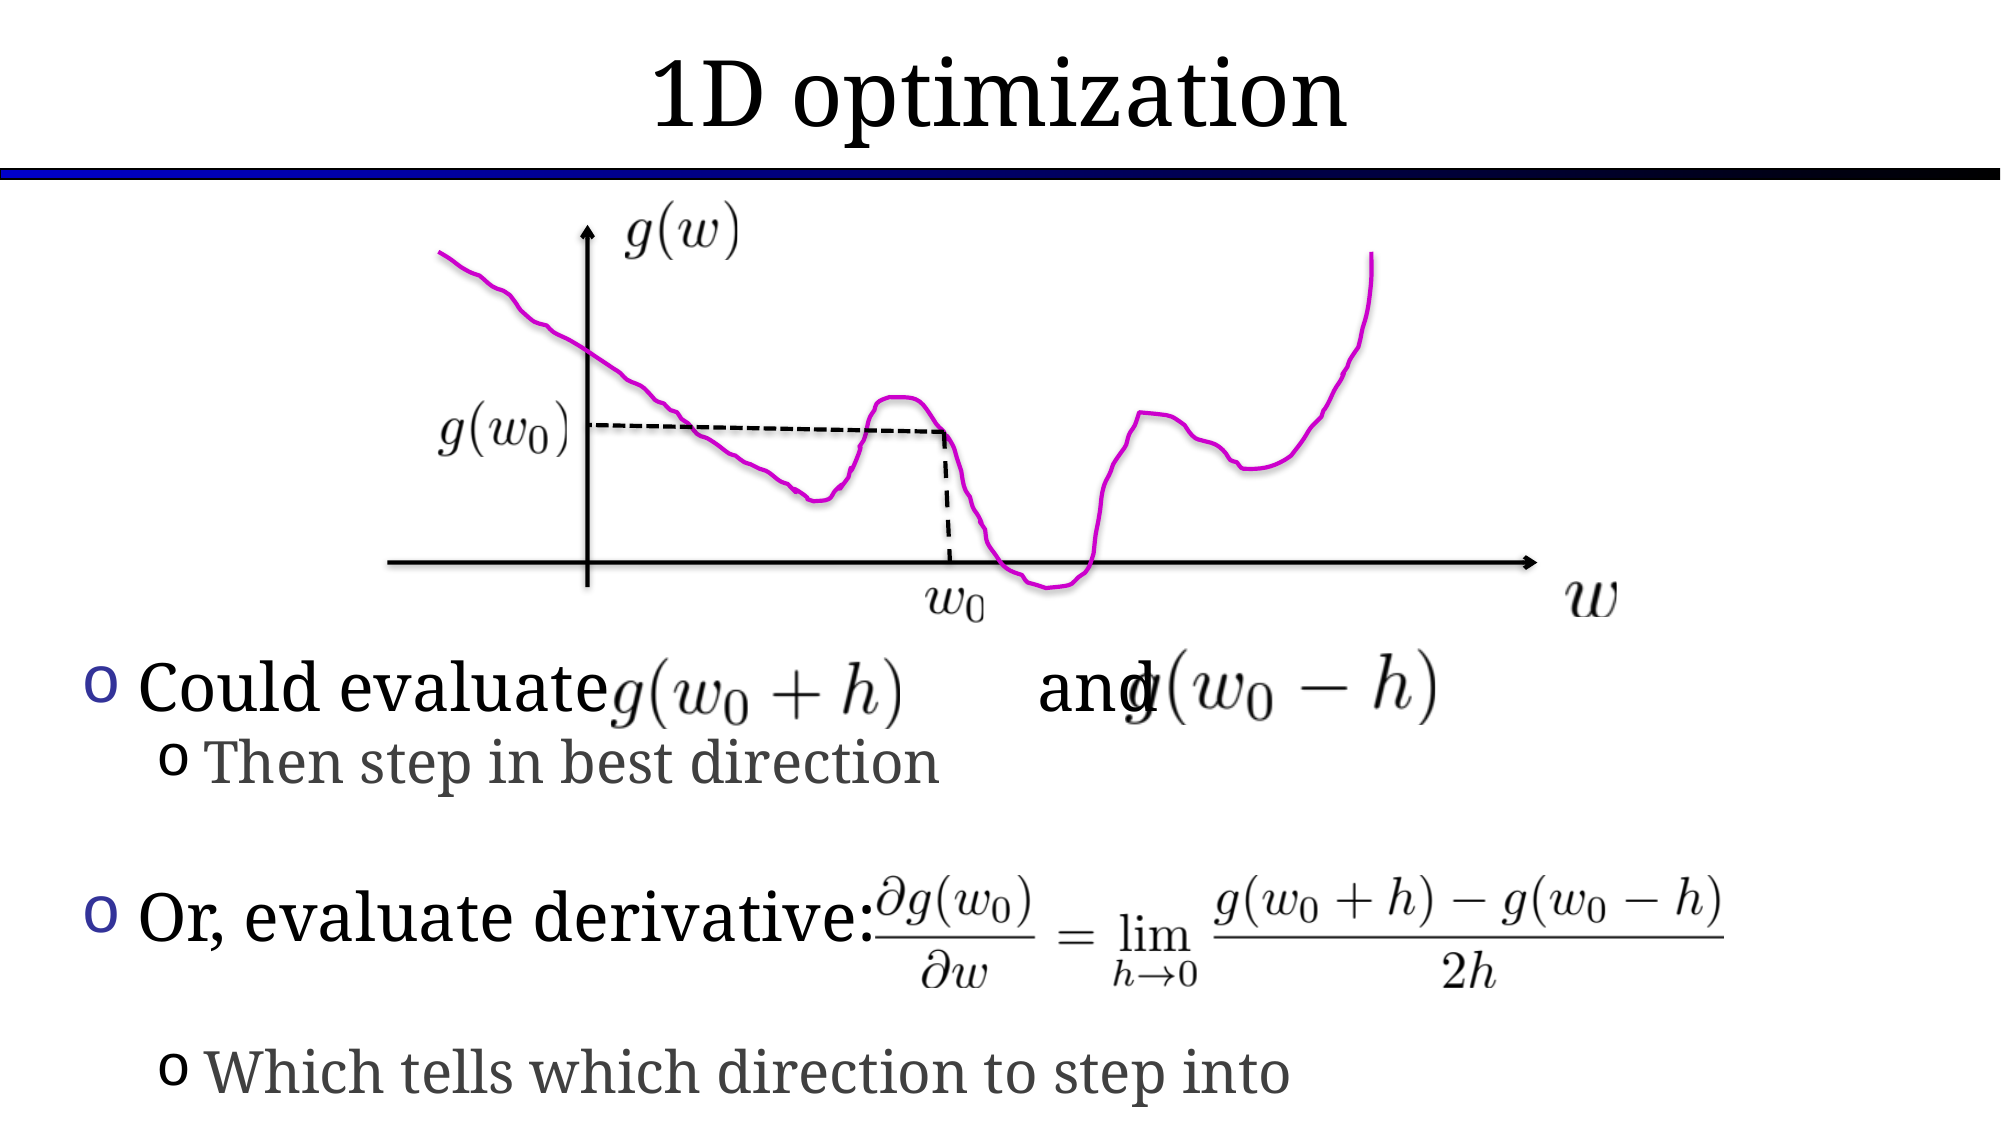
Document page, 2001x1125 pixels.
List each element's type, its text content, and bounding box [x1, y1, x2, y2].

text_box [813, 427, 827, 432]
text_box [780, 426, 794, 432]
text_box [746, 425, 760, 431]
text_box [914, 429, 928, 434]
text_box [944, 490, 950, 508]
text_box [387, 560, 580, 565]
picture [610, 656, 901, 729]
text_box 1D optimization [0, 0, 2000, 184]
picture [437, 399, 567, 457]
text_box Could evaluate and Then step in best direction Or, evaluate derivative: Which tells which direction to step into [66, 637, 1934, 1100]
text_box [942, 431, 947, 449]
text_box [847, 427, 861, 433]
text_box [594, 560, 944, 565]
picture [624, 199, 738, 260]
text_box [437, 249, 1374, 591]
text_box [646, 424, 659, 429]
text_box [629, 423, 643, 429]
text_box [696, 424, 710, 430]
text_box [943, 461, 949, 479]
text_box [663, 424, 676, 429]
picture [874, 874, 1725, 988]
text_box [612, 423, 626, 428]
text_box [730, 425, 743, 431]
text_box [864, 428, 877, 433]
text_box [595, 423, 609, 428]
text_box [945, 519, 951, 537]
text_box [585, 432, 590, 588]
text_box [830, 427, 844, 433]
text_box [955, 560, 991, 565]
picture [1564, 581, 1617, 617]
text_box [713, 425, 726, 430]
text_box [797, 426, 810, 432]
picture [1124, 647, 1436, 726]
text_box [580, 224, 595, 249]
text_box [585, 362, 590, 424]
picture [924, 587, 984, 624]
text_box [947, 549, 953, 563]
text_box [1099, 555, 1538, 570]
text_box [881, 428, 894, 433]
text_box [763, 426, 777, 431]
text_box [679, 424, 693, 430]
text_box [931, 429, 944, 434]
text_box [897, 428, 911, 434]
